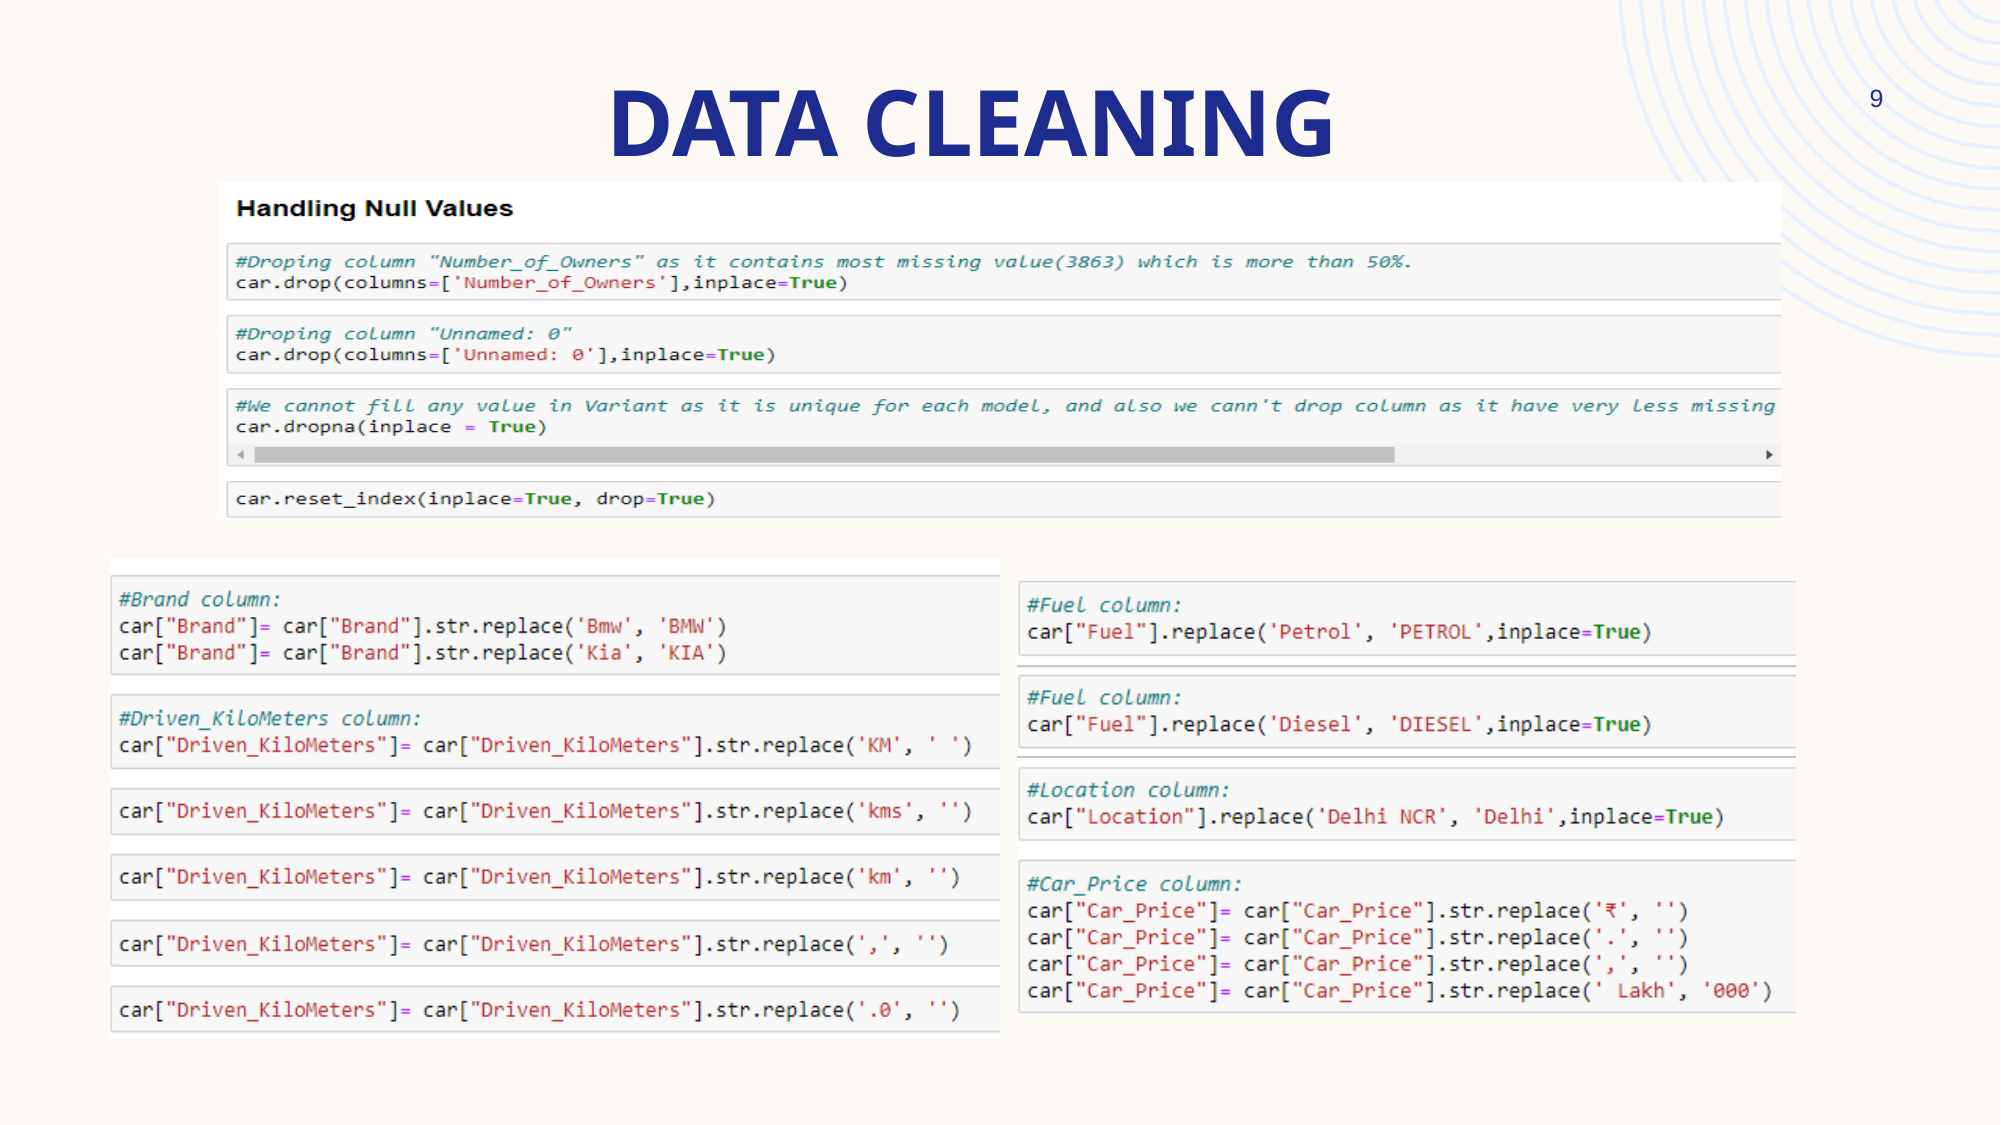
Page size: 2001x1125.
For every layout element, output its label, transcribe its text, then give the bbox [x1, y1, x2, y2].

title Data Cleaning [109, 56, 1860, 183]
picture [109, 558, 1001, 1039]
slide_number 9 [1795, 75, 1958, 120]
picture [219, 182, 1781, 519]
picture [1017, 581, 1796, 1015]
